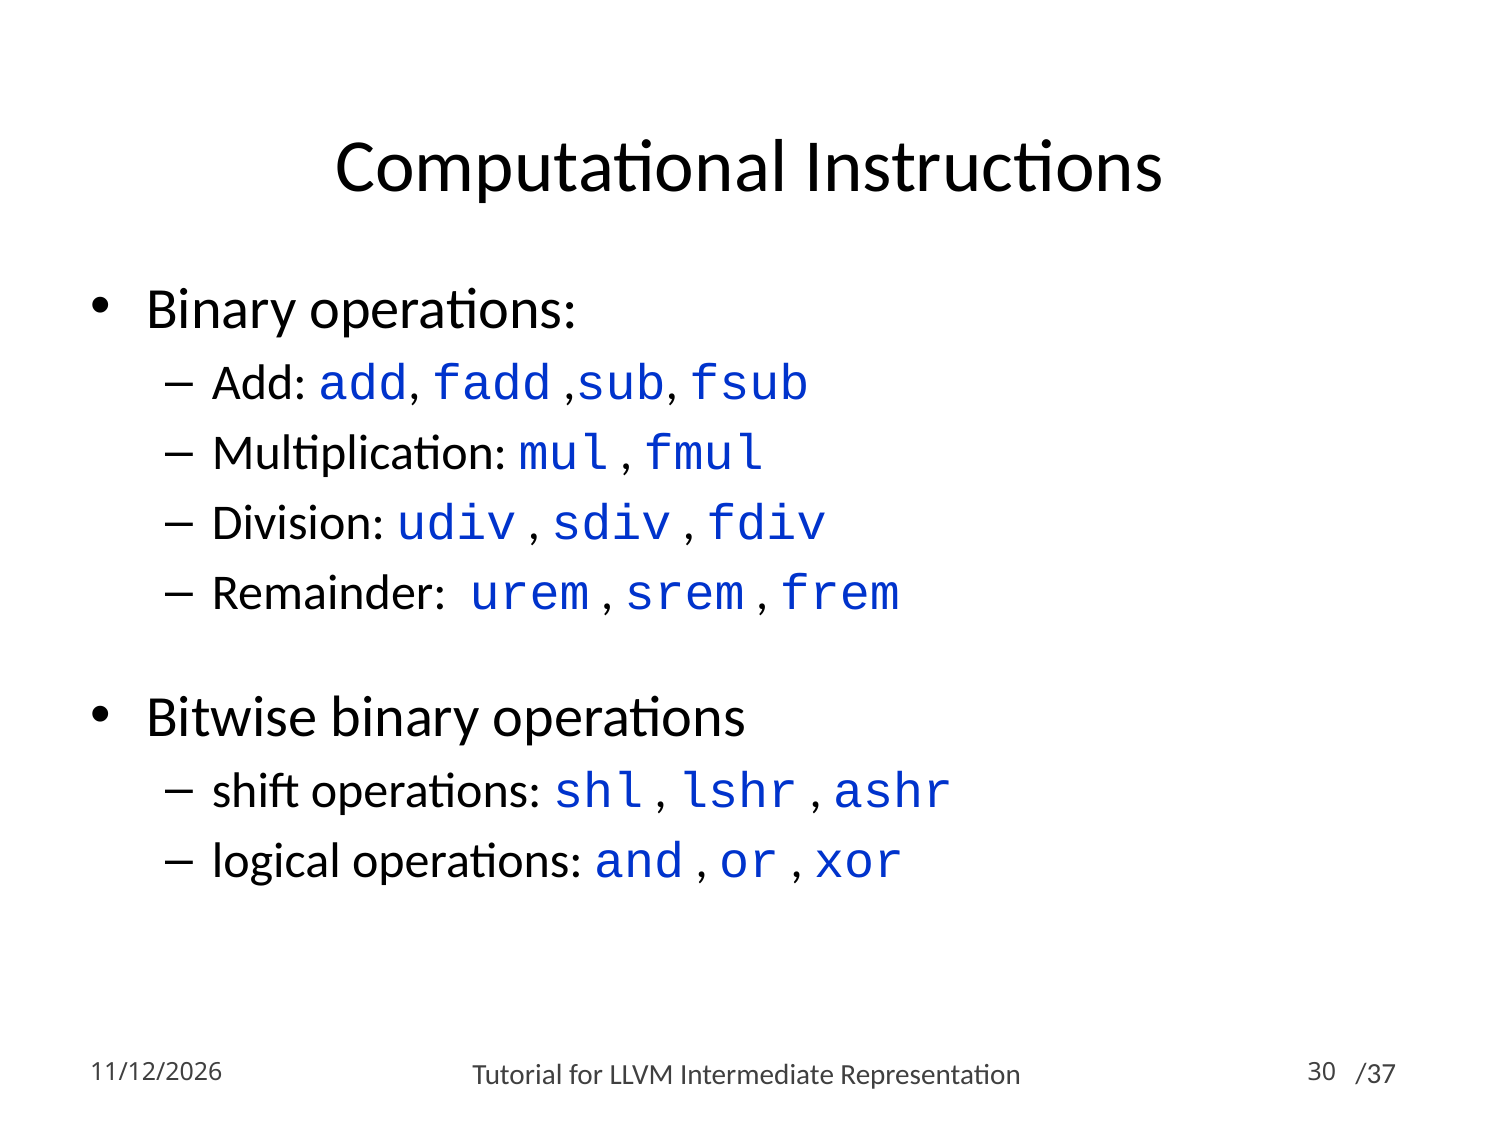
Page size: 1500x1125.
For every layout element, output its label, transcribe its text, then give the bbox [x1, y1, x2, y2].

title Computational Instructions [75, 67, 1425, 256]
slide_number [75, 1042, 240, 1103]
list Binary operations: Add: add, fadd ,sub, fsub Multiplication: mul , fmul Division: udiv , sdiv , fdiv Remainder: urem , srem , frem Bitwise binary operations shift operations: shl , lshr , ashr logical operations: and , or , xor [75, 262, 1425, 1005]
footer Tutorial for LLVM Intermediate Representation [240, 1042, 1260, 1103]
slide_number 30 [1281, 1042, 1352, 1103]
